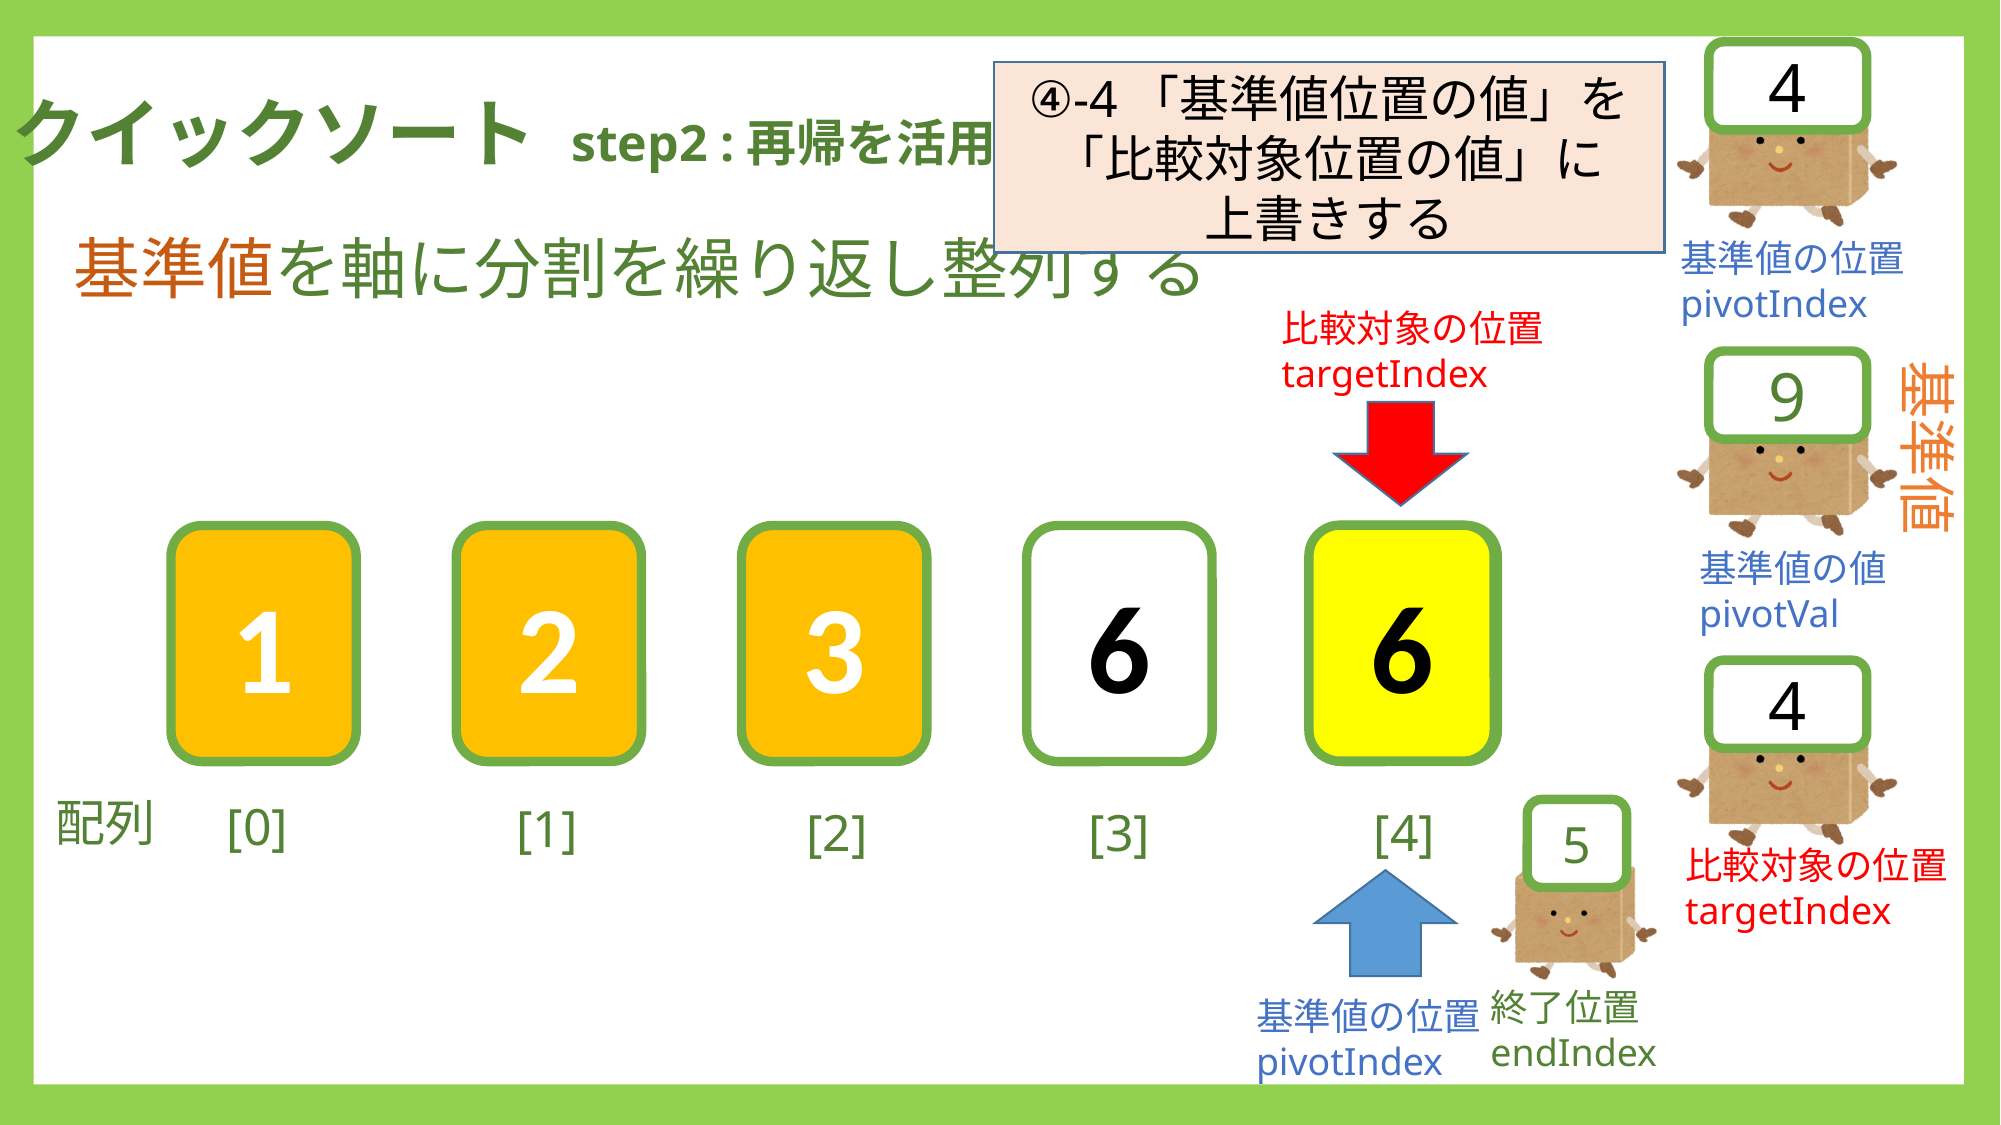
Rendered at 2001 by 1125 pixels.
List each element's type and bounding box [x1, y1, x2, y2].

text_box [1526, 798, 1628, 838]
text_box [1266, 297, 1560, 508]
picture [1669, 660, 1903, 871]
text_box [211, 788, 304, 863]
text_box [1073, 794, 1166, 870]
text_box [1870, 345, 1972, 538]
text_box [791, 794, 883, 870]
text_box [1311, 794, 1460, 978]
picture [1669, 351, 1903, 562]
text_box [0, 61, 1921, 333]
text_box [740, 524, 928, 763]
text_box [40, 784, 171, 860]
picture [1485, 838, 1661, 998]
text_box [1684, 562, 1902, 643]
text_box [169, 524, 358, 763]
text_box [455, 524, 643, 763]
text_box [1670, 834, 1963, 940]
text_box [501, 790, 593, 866]
text_box [1025, 524, 1214, 763]
text_box [1241, 976, 1709, 1091]
picture [1669, 41, 1903, 253]
text_box [1307, 524, 1499, 763]
